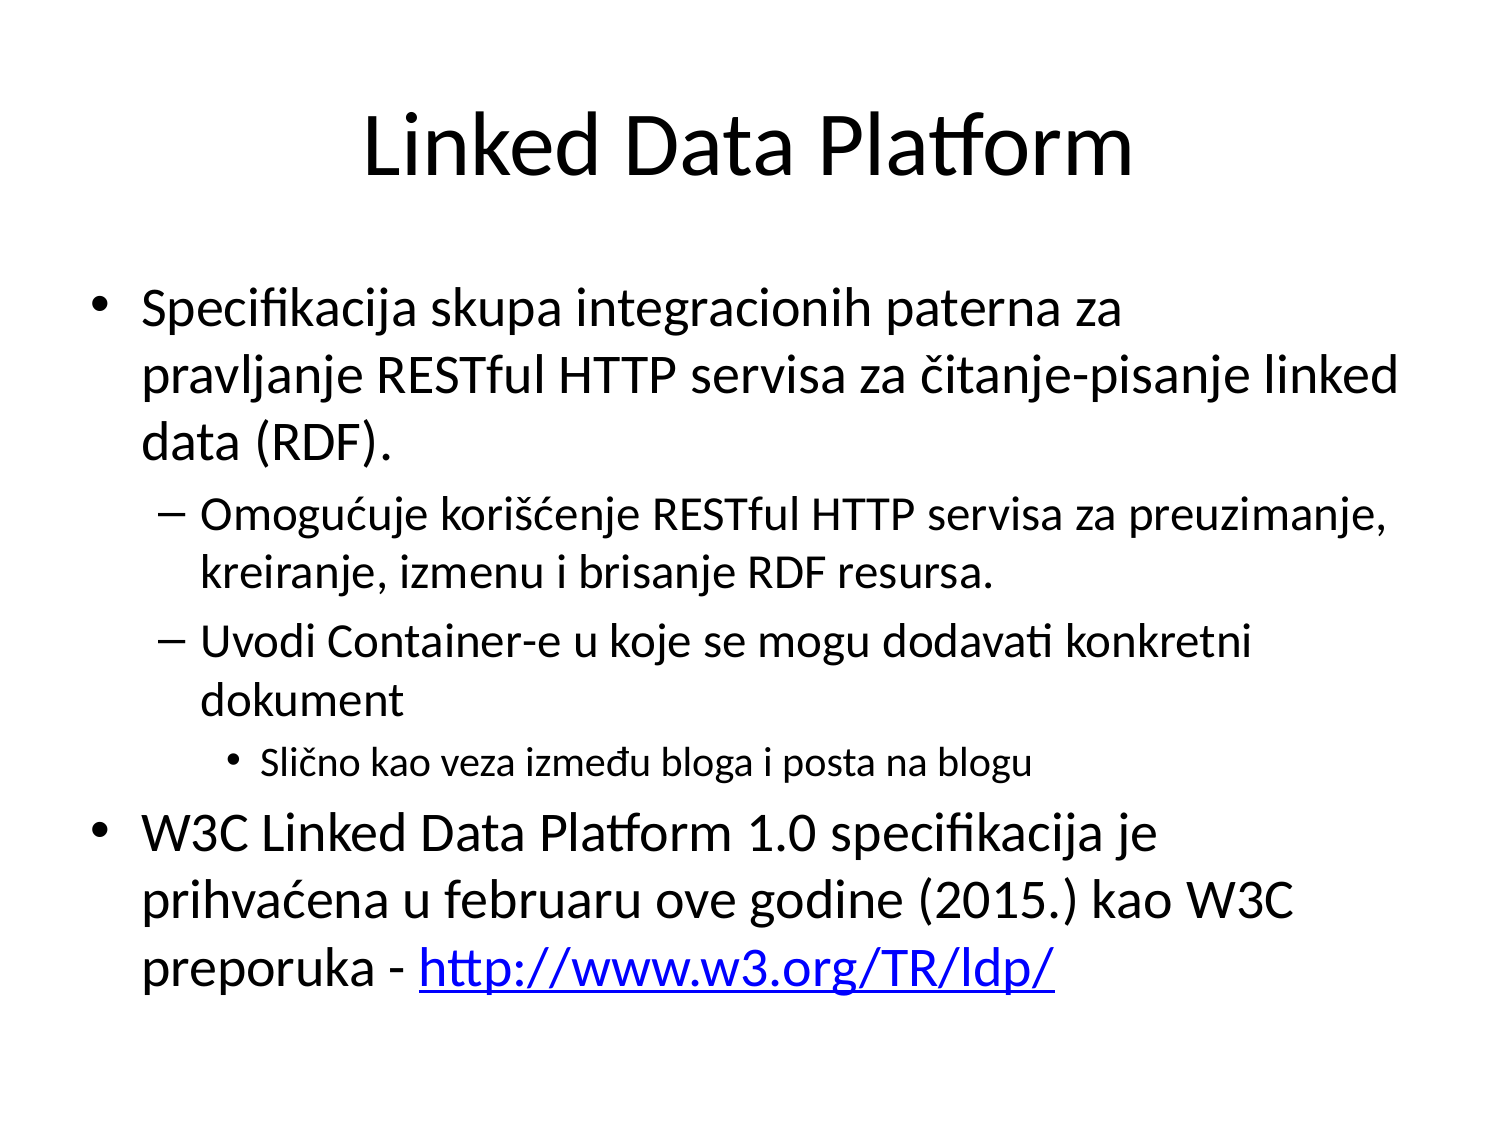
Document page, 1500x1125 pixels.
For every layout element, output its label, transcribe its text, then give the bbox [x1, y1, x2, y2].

list Specifikacija skupa integracionih paterna za pravljanje RESTful HTTP servisa za čitanje-pisanje linked data (RDF). Omogućuje korišćenje RESTful HTTP servisa za preuzimanje, kreiranje, izmenu i brisanje RDF resursa. Uvodi Container-e u koje se mogu dodavati konkretni dokument Slično kao veza između bloga i posta na blogu W3C Linked Data Platform 1.0 specifikacija je prihvaćena u februaru ove godine (2015.) kao W3C preporuka - http://www.w3.org/TR/ldp/ [75, 262, 1425, 1005]
title Linked Data Platform [75, 45, 1425, 233]
